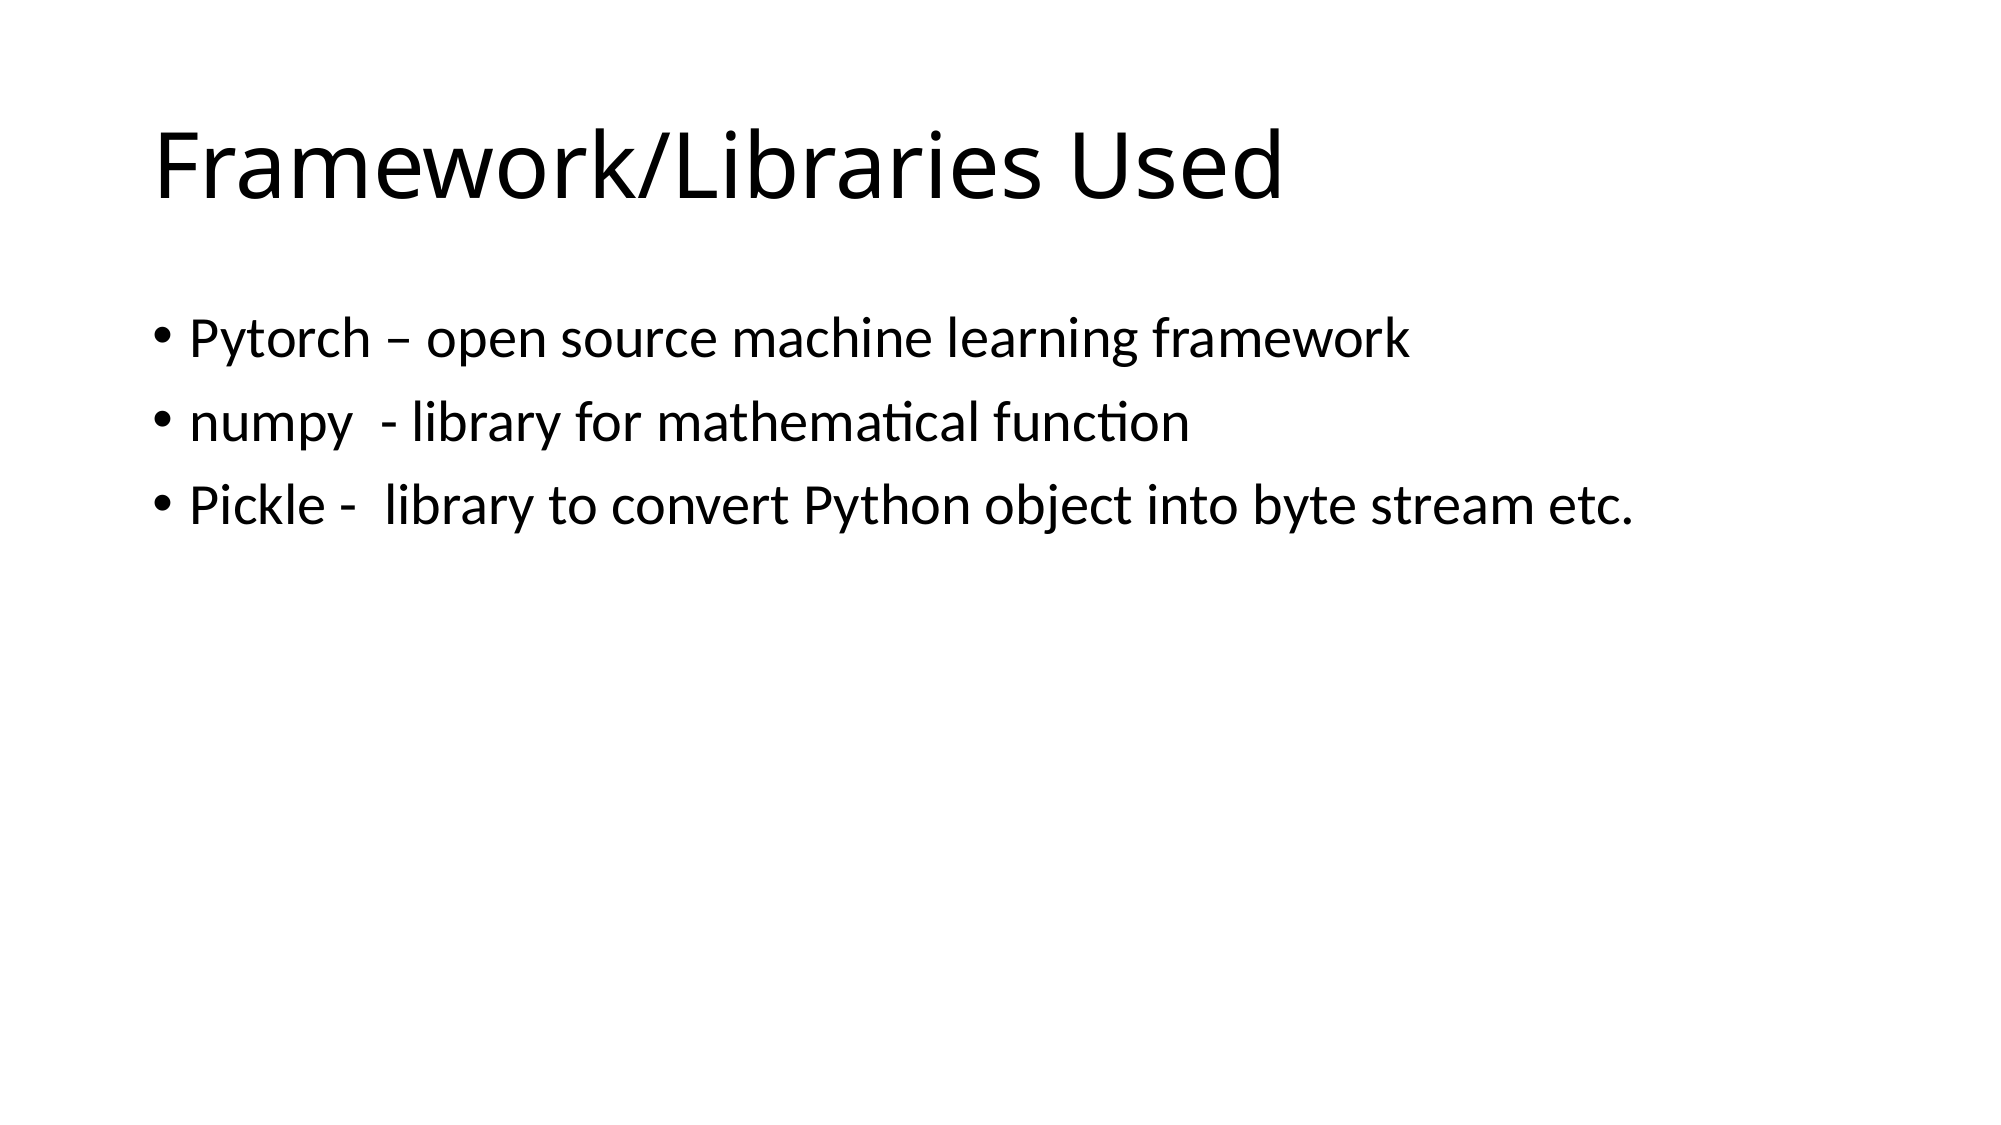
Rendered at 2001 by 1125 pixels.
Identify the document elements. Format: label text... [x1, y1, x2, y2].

title Framework/Libraries Used [137, 59, 1863, 278]
list Pytorch – open source machine learning framework numpy - library for mathematical function Pickle - library to convert Python object into byte stream etc. [137, 299, 1863, 1014]
